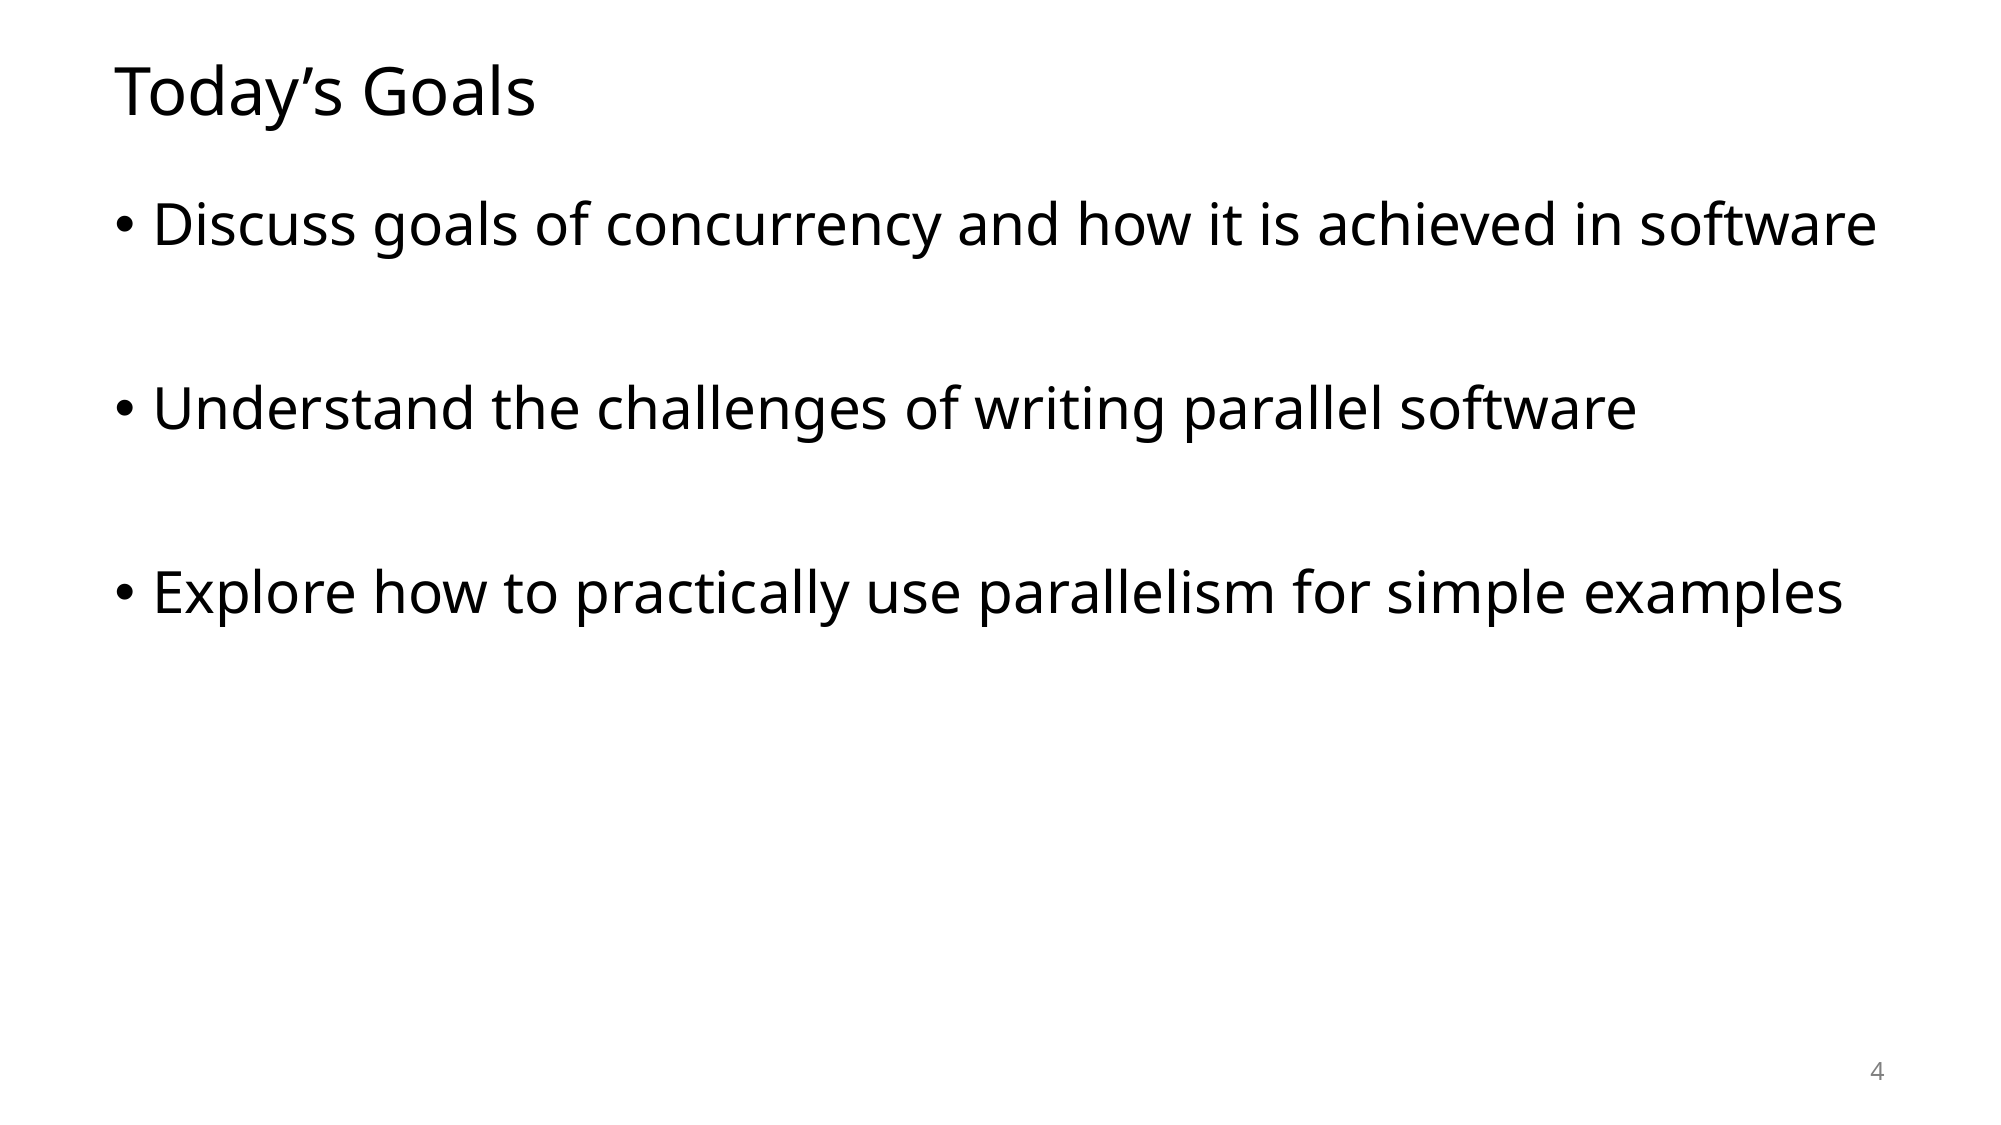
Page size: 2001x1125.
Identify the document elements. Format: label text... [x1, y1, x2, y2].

list Discuss goals of concurrency and how it is achieved in software Understand the challenges of writing parallel software Explore how to practically use parallelism for simple examples [99, 187, 1900, 1013]
slide_number 4 [1749, 1042, 1900, 1103]
title Today’s Goals [99, 37, 1900, 150]
